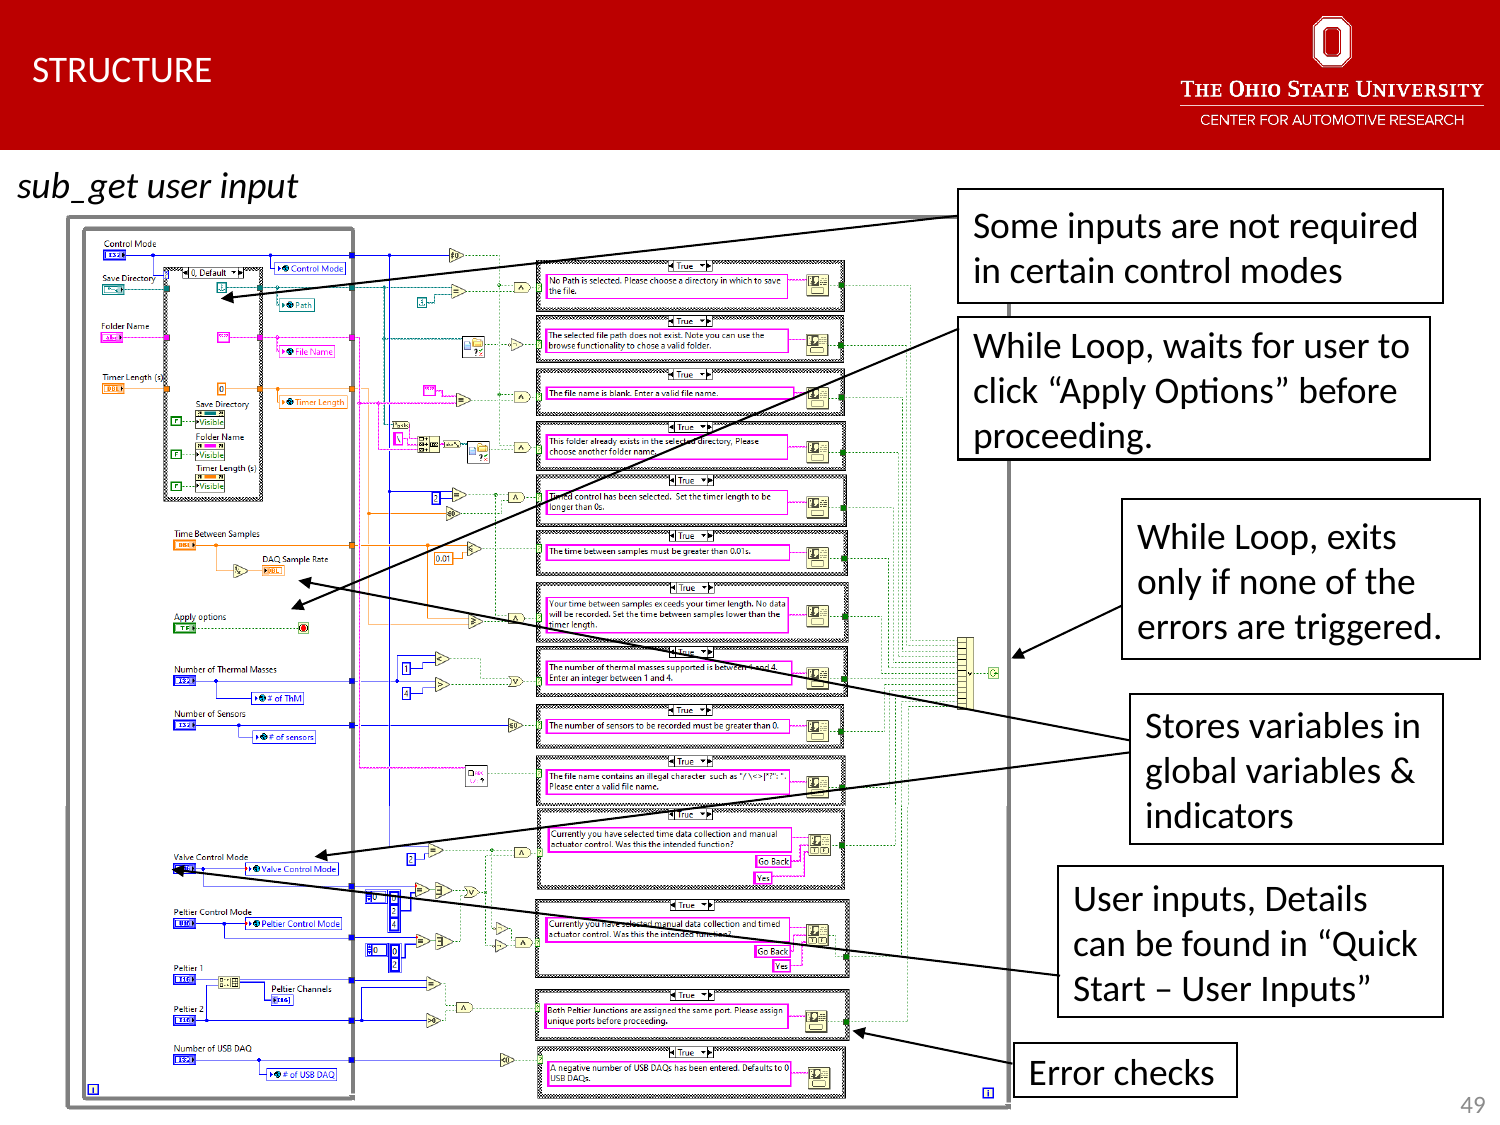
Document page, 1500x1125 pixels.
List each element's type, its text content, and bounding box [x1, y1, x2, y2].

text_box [56, 209, 1031, 1123]
picture [1180, 16, 1484, 125]
text_box While Loop, exits only if none of the errors are triggered. [1121, 498, 1481, 660]
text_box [298, 580, 1131, 741]
text_box sub_get user input [2, 153, 314, 214]
slide_number 49 [1180, 1082, 1500, 1125]
list Structure [17, 15, 887, 125]
text_box Some inputs are not required in certain control modes [957, 188, 1444, 304]
text_box User inputs, Details can be found in “Quick Start – User Inputs” [1031, 865, 1444, 1018]
text_box Stores variables in global variables & indicators [1031, 693, 1444, 845]
text_box While Loop, waits for user to click “Apply Options” before proceeding. [1031, 316, 1431, 461]
text_box Error checks [1031, 1042, 1238, 1098]
